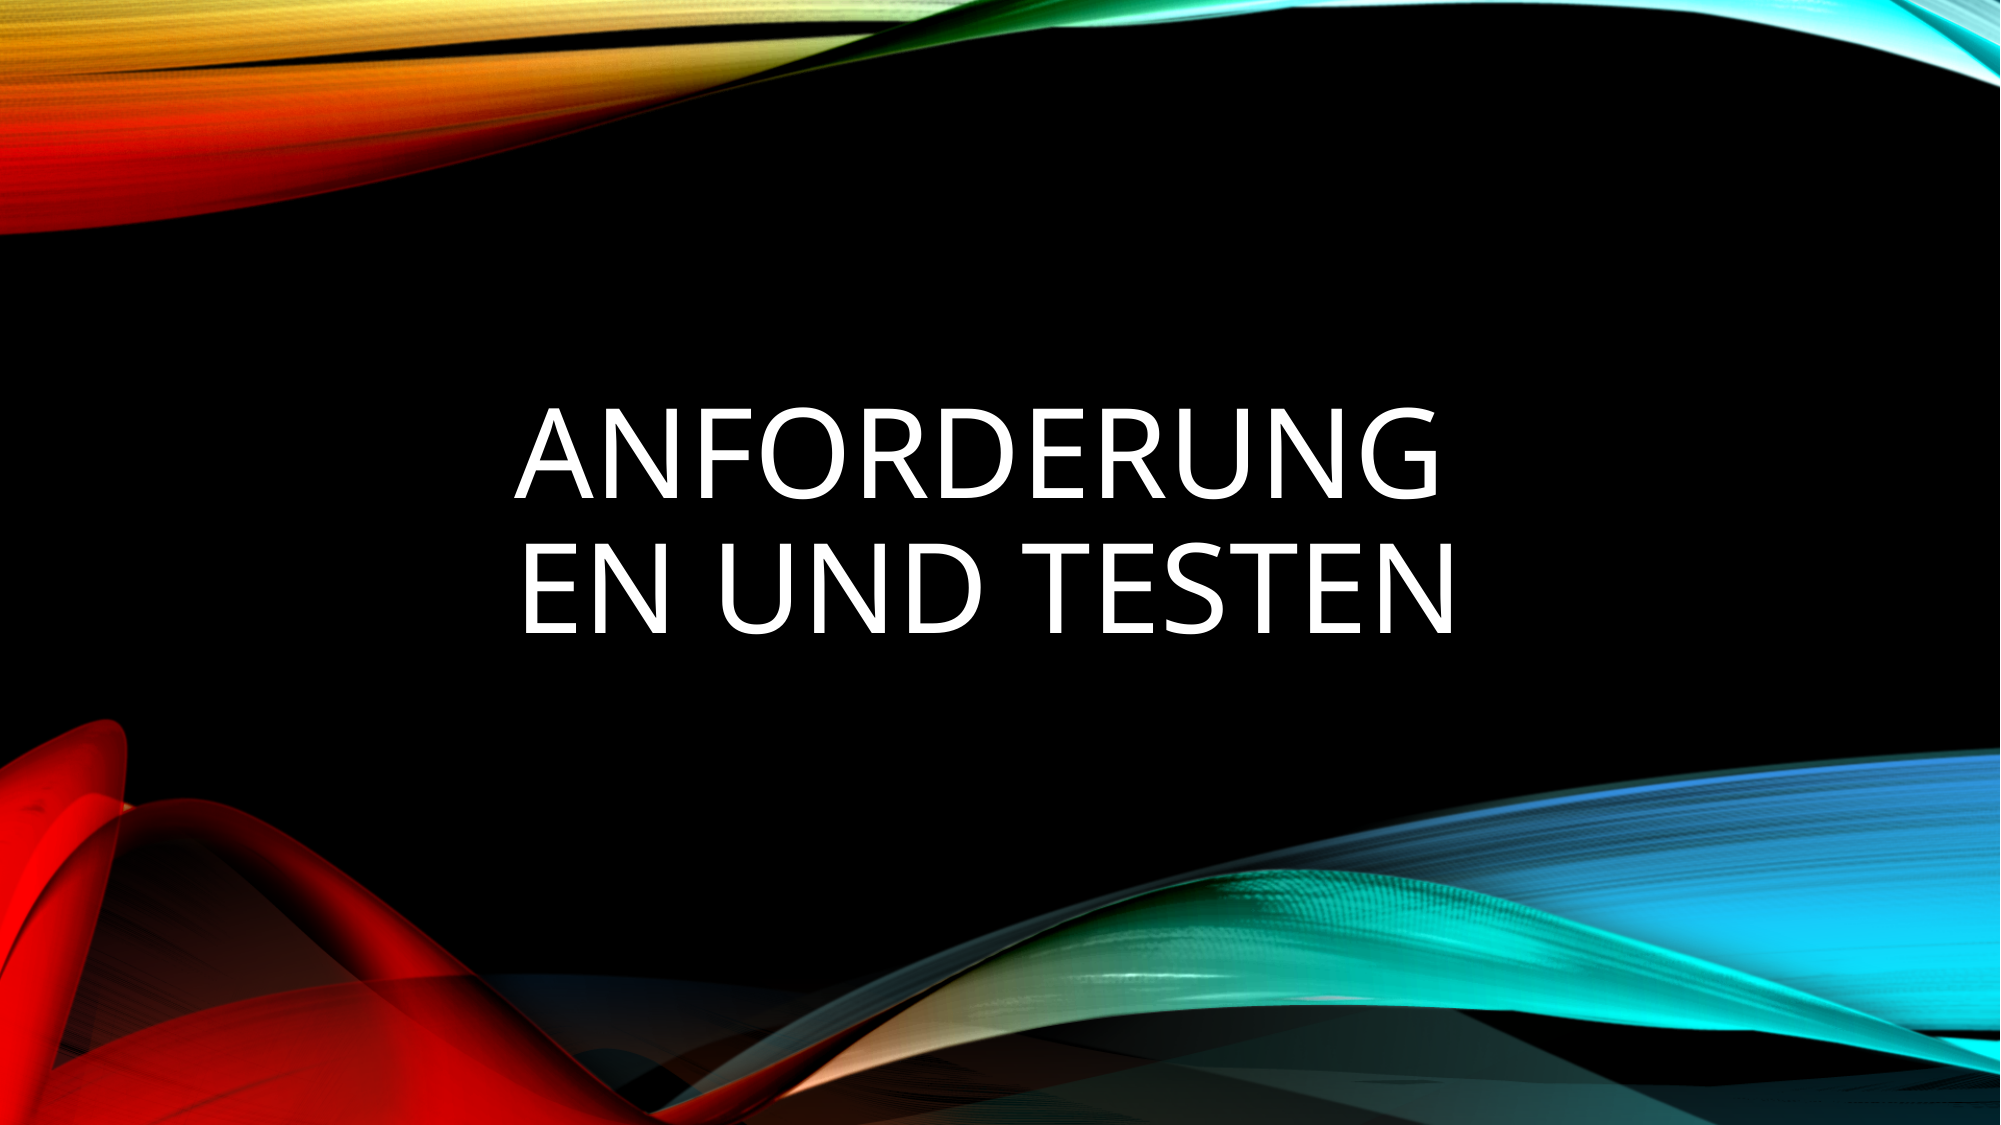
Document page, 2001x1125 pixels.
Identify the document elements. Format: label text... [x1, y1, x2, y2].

picture [0, 717, 2000, 1125]
title Anforderungen und Testen [499, 335, 1502, 669]
picture [0, 0, 2000, 237]
